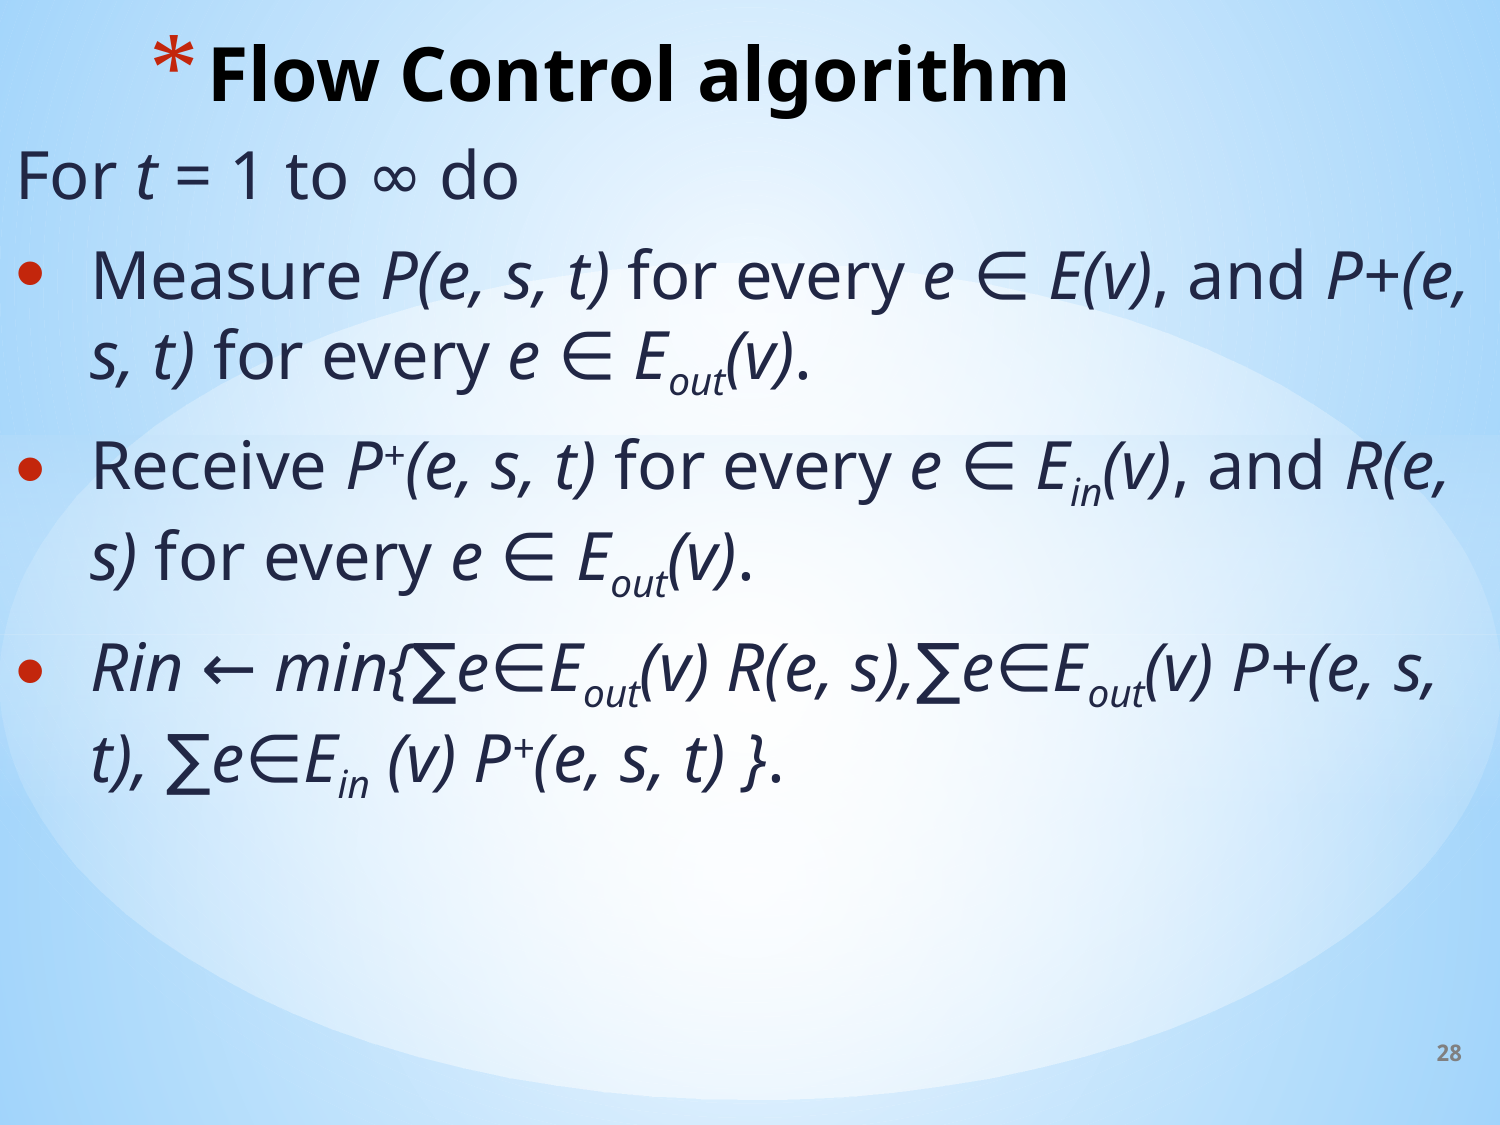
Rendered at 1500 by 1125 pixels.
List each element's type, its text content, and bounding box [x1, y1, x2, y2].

footer [75, 1012, 625, 1073]
text_box 28 [927, 1023, 1478, 1083]
title Flow Control algorithm [135, 19, 1376, 185]
